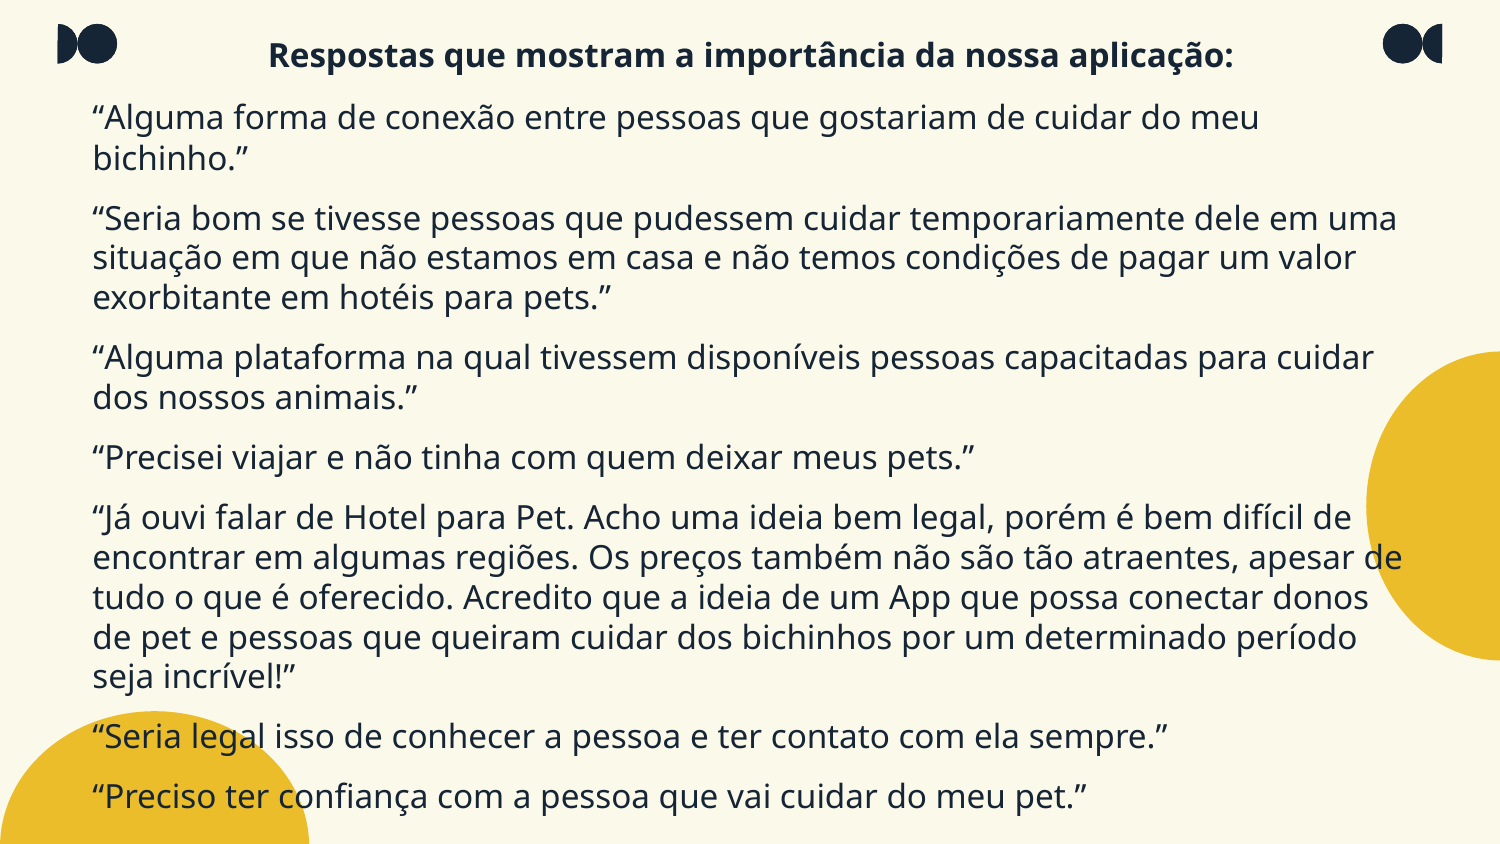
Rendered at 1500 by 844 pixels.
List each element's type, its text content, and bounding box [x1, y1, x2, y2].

list Respostas que mostram a importância da nossa aplicação: “Alguma forma de conexão entre pessoas que gostariam de cuidar do meu bichinho.” “Seria bom se tivesse pessoas que pudessem cuidar temporariamente dele em uma situação em que não estamos em casa e não temos condições de pagar um valor exorbitante em hotéis para pets.” “Alguma plataforma na qual tivessem disponíveis pessoas capacitadas para cuidar dos nossos animais.” “Precisei viajar e não tinha com quem deixar meus pets.” “Já ouvi falar de Hotel para Pet. Acho uma ideia bem legal, porém é bem difícil de encontrar em algumas regiões. Os preços também não são tão atraentes, apesar de tudo o que é oferecido. Acredito que a ideia de um App que possa conectar donos de pet e pessoas que queiram cuidar dos bichinhos por um determinado período seja incrível!” “Seria legal isso de conhecer a pessoa e ter contato com ela sempre.” “Preciso ter confiança com a pessoa que vai cuidar do meu pet.” [77, 302, 1426, 632]
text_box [37, 23, 118, 64]
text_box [1382, 23, 1463, 64]
